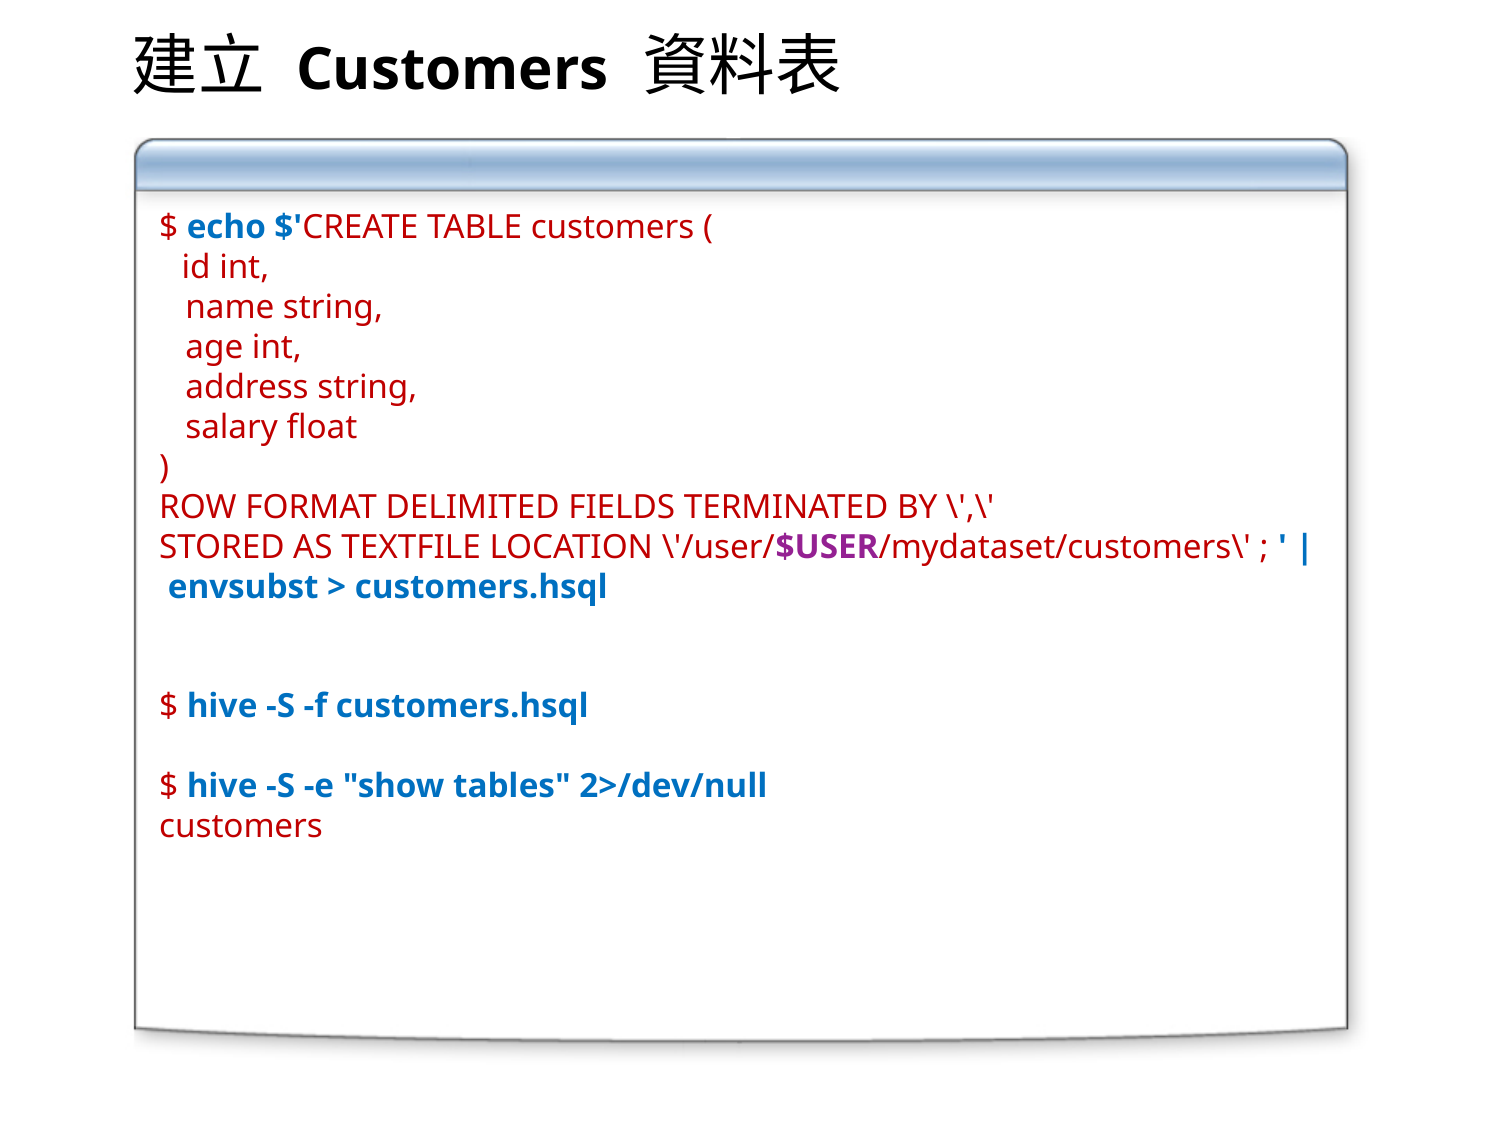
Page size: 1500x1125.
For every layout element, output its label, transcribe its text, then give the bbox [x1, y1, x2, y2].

text_box $ echo $'CREATE TABLE customers ( id int, name string, age int, address string, salary float ) ROW FORMAT DELIMITED FIELDS TERMINATED BY \',\' STORED AS TEXTFILE LOCATION \'/user/$USER/mydataset/customers\' ; ' | envsubst > customers.hsql $ hive -S -f customers.hsql $ hive -S -e "show tables" 2>/dev/null customers [151, 198, 1330, 852]
picture [125, 137, 1375, 1075]
title 建立 Customers 資料表 [130, 0, 1351, 139]
